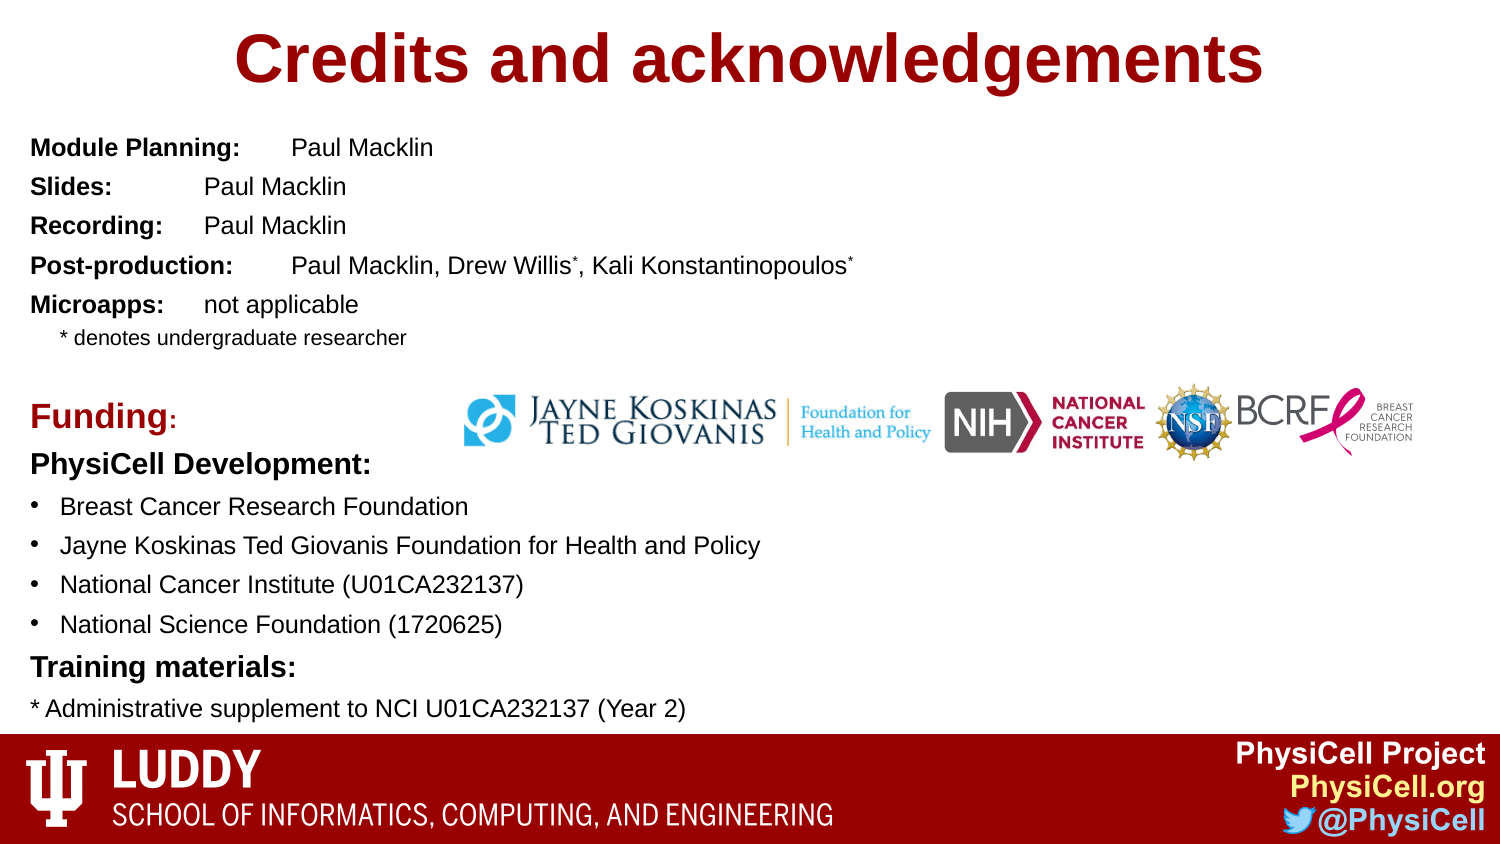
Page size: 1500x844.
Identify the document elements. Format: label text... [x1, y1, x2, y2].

title Credits and acknowledgements [0, 0, 1500, 121]
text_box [460, 382, 1415, 462]
list Module Planning: Paul Macklin Slides: Paul Macklin Recording: Paul Macklin Post-production: Paul Macklin, Drew Willis*, Kali Konstantinopoulos* Microapps: not applicable * denotes undergraduate researcher Funding: PhysiCell Development: Breast Cancer Research Foundation Jayne Koskinas Ted Giovanis Foundation for Health and Policy National Cancer Institute (U01CA232137) National Science Foundation (1720625) Training materials: * Administrative supplement to NCI U01CA232137 (Year 2) [0, 123, 1500, 739]
picture [0, 739, 1500, 844]
